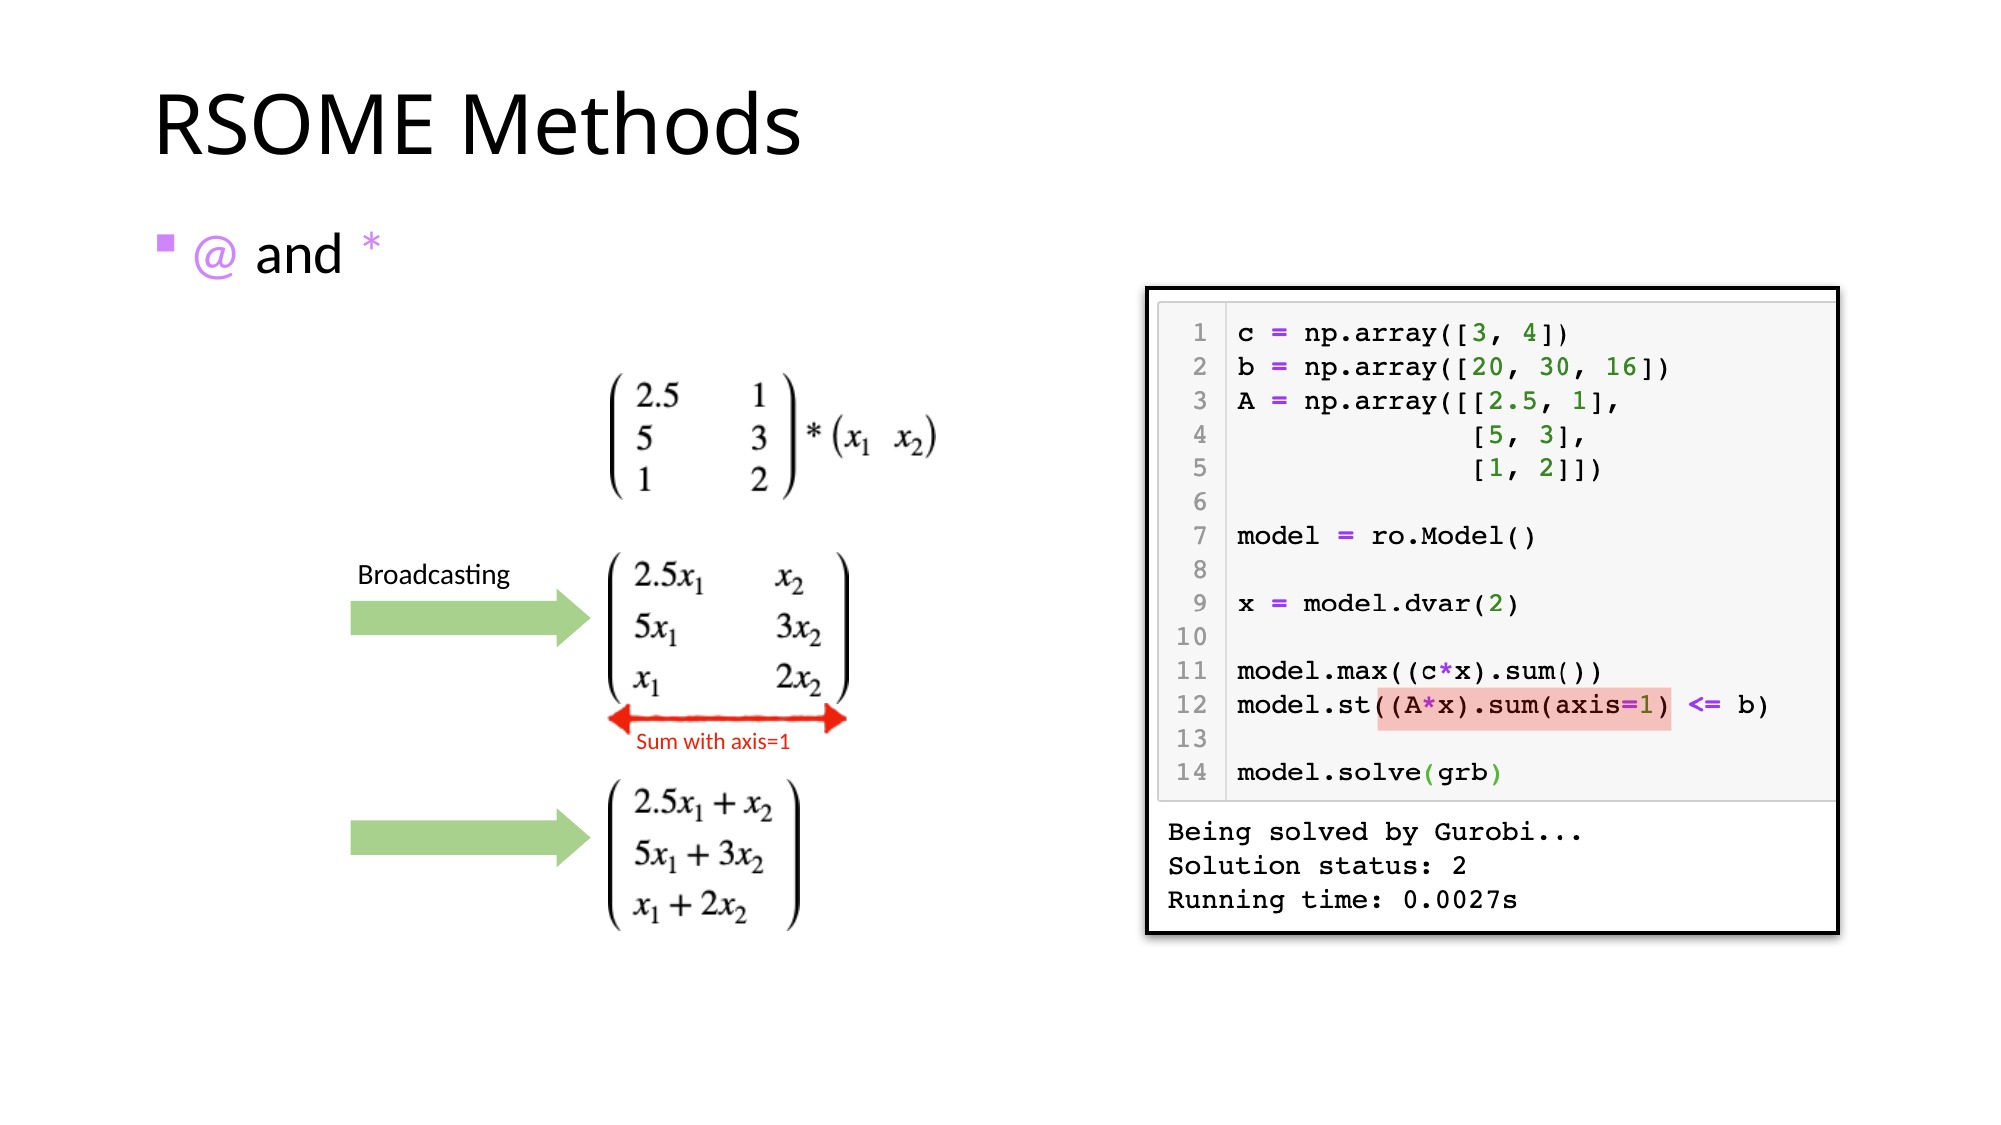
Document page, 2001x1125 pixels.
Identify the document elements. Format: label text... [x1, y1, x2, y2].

picture [602, 552, 854, 735]
text_box [350, 808, 591, 868]
picture [607, 779, 800, 931]
title RSOME Methods [137, 59, 1863, 196]
list @ and * [137, 215, 1863, 1050]
text_box Sum with axis=1 [630, 735, 797, 761]
text_box Broadcasting [351, 549, 517, 597]
picture [1148, 289, 1836, 931]
picture [610, 373, 936, 500]
text_box [350, 588, 591, 648]
